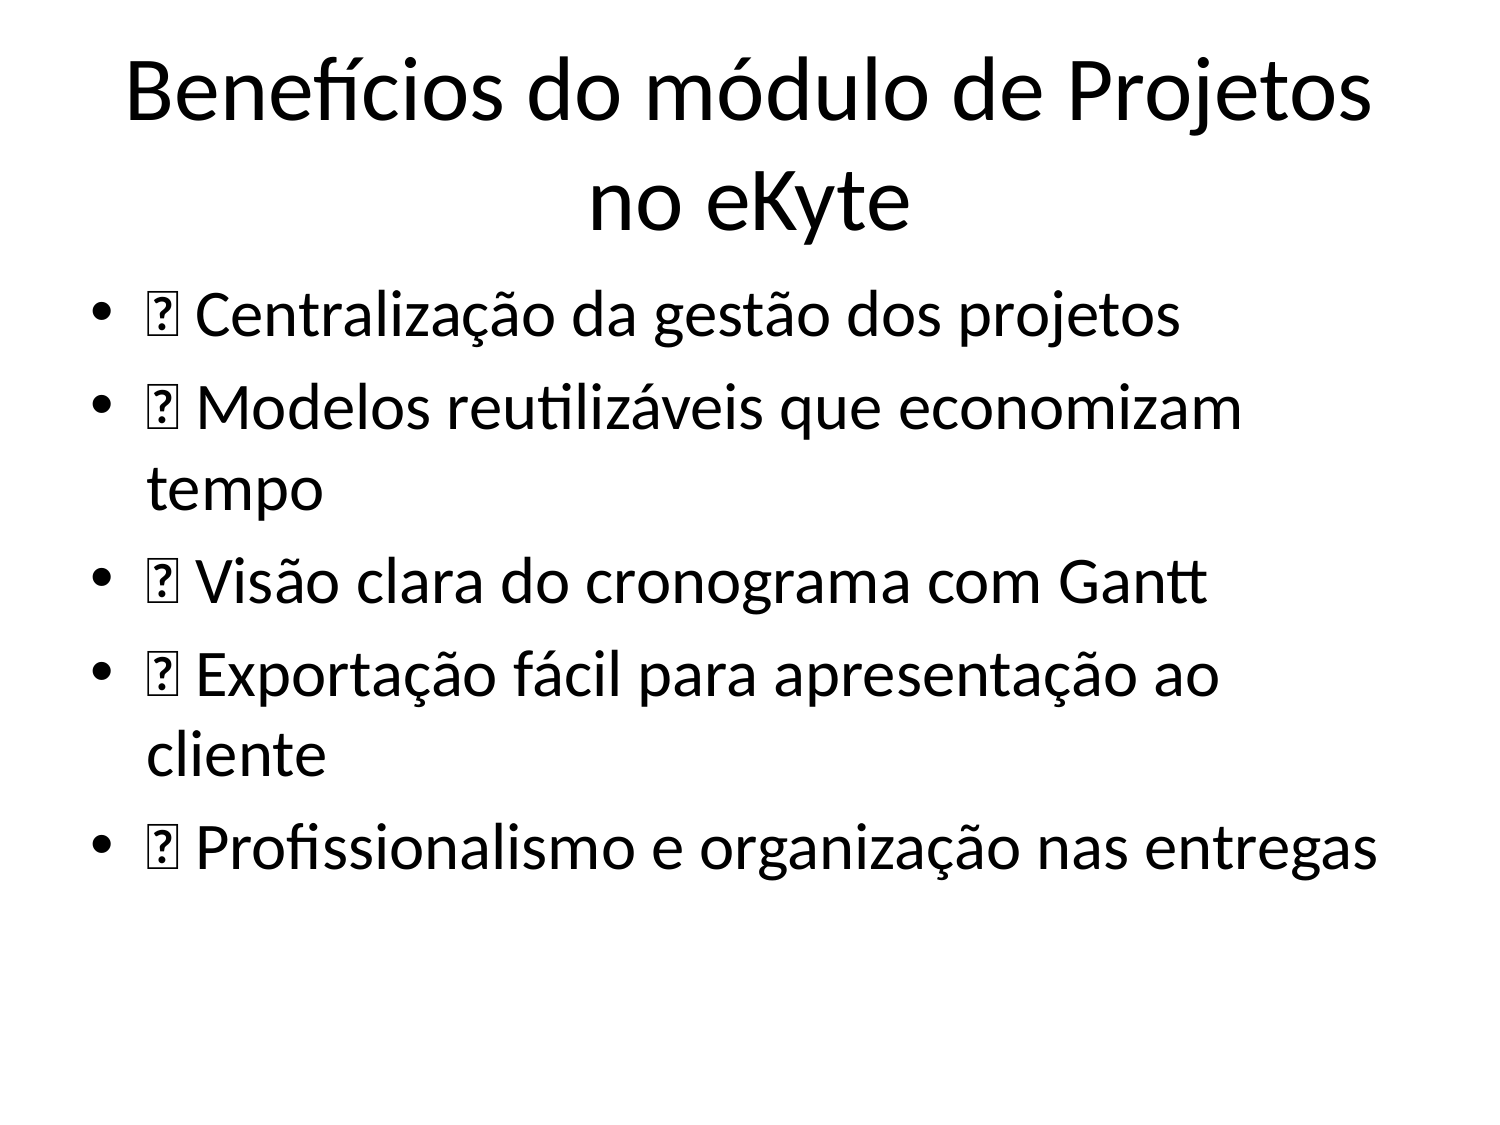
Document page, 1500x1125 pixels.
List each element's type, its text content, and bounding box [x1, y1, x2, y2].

list ✅ Centralização da gestão dos projetos ✅ Modelos reutilizáveis que economizam tempo ✅ Visão clara do cronograma com Gantt ✅ Exportação fácil para apresentação ao cliente ✅ Profissionalismo e organização nas entregas [75, 262, 1425, 1005]
title Benefícios do módulo de Projetos no eKyte [75, 45, 1425, 233]
